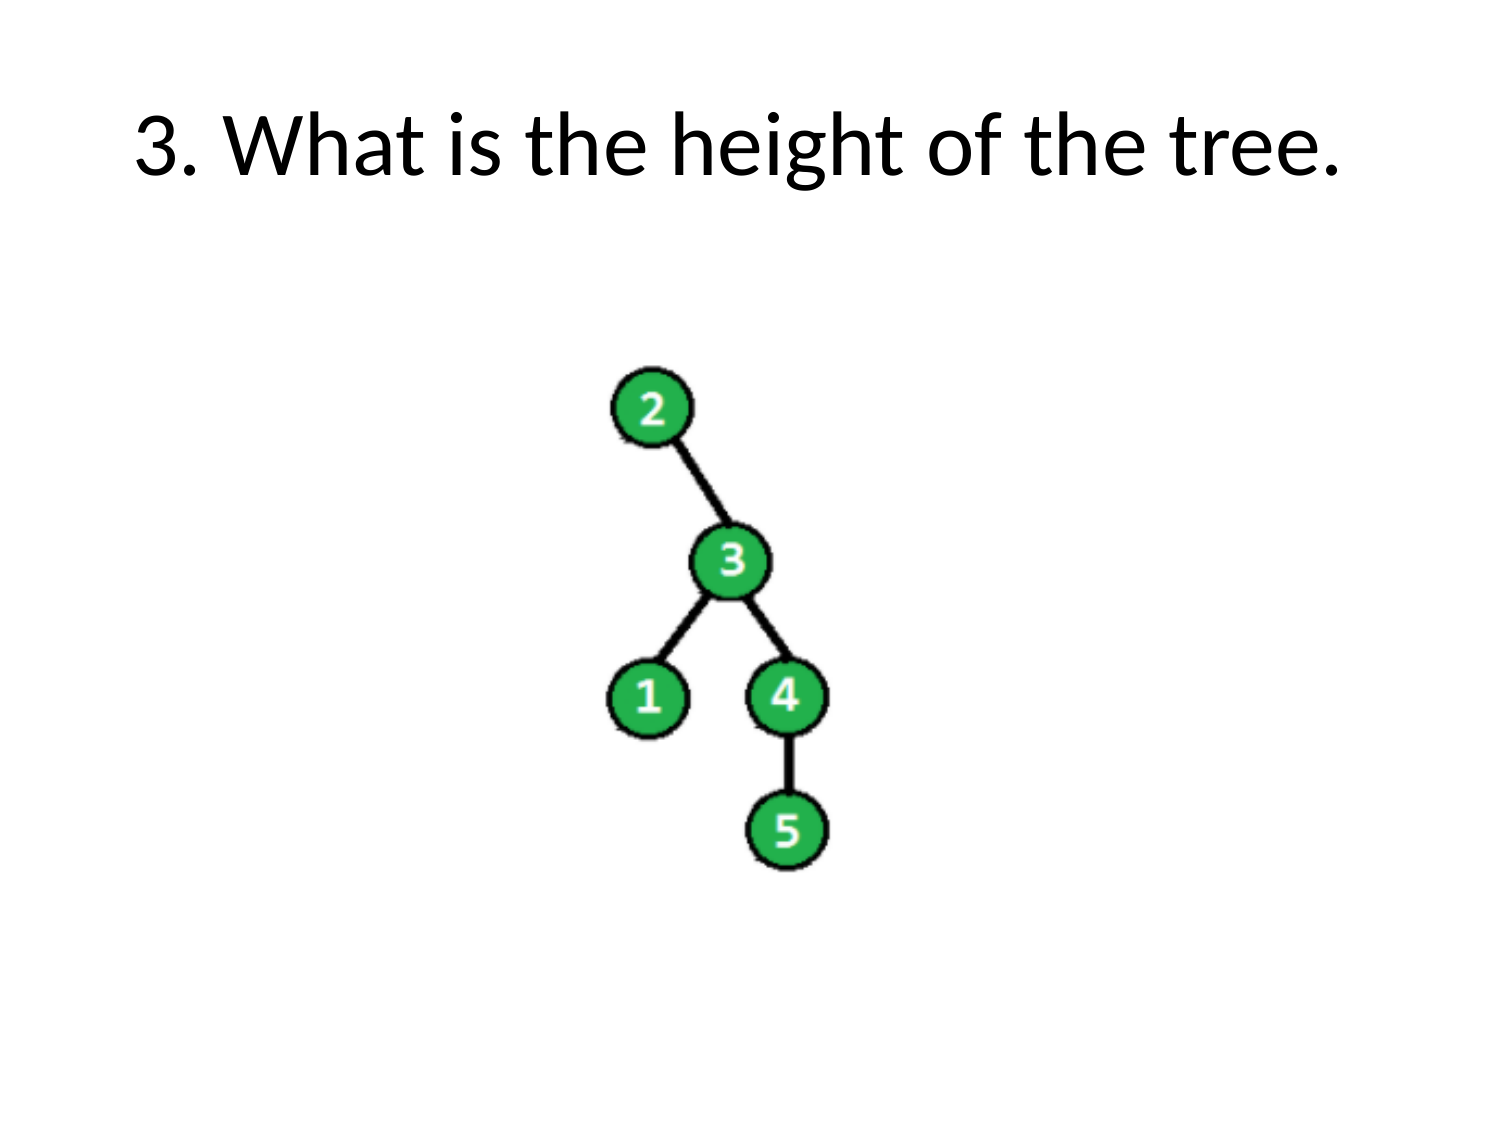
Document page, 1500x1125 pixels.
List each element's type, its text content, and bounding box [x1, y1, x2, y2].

title 3. What is the height of the tree. [75, 45, 1425, 233]
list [474, 349, 928, 905]
